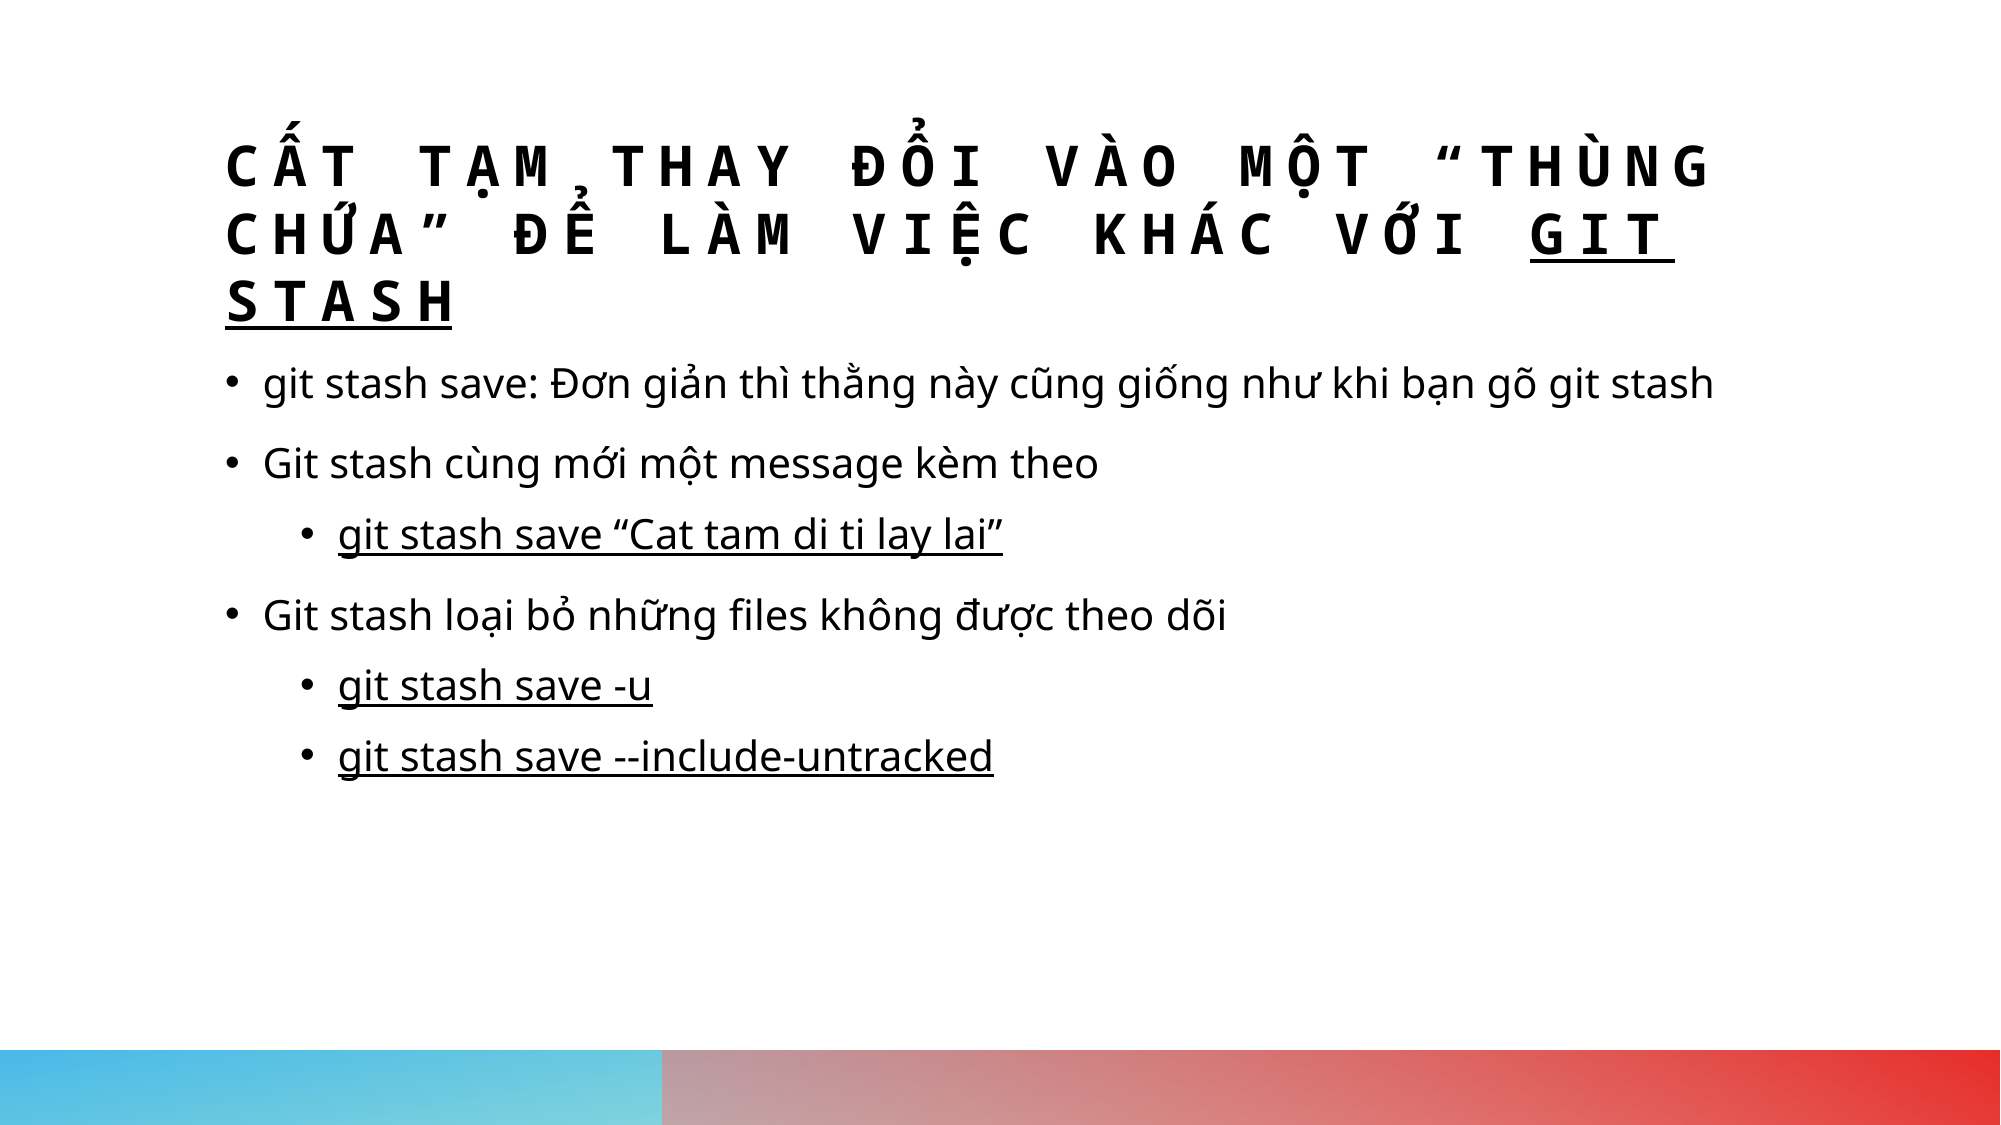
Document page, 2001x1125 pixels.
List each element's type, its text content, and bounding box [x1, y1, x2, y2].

title Cất tạm thay đổi vào một “thùng chứa” để làm việc khác với git stash [225, 130, 1905, 333]
list git stash save: Đơn giản thì thằng này cũng giống như khi bạn gõ git stash Git stash cùng mới một message kèm theo git stash save “Cat tam di ti lay lai” Git stash loại bỏ những files không được theo dõi git stash save -u git stash save --include-untracked [225, 346, 1905, 996]
